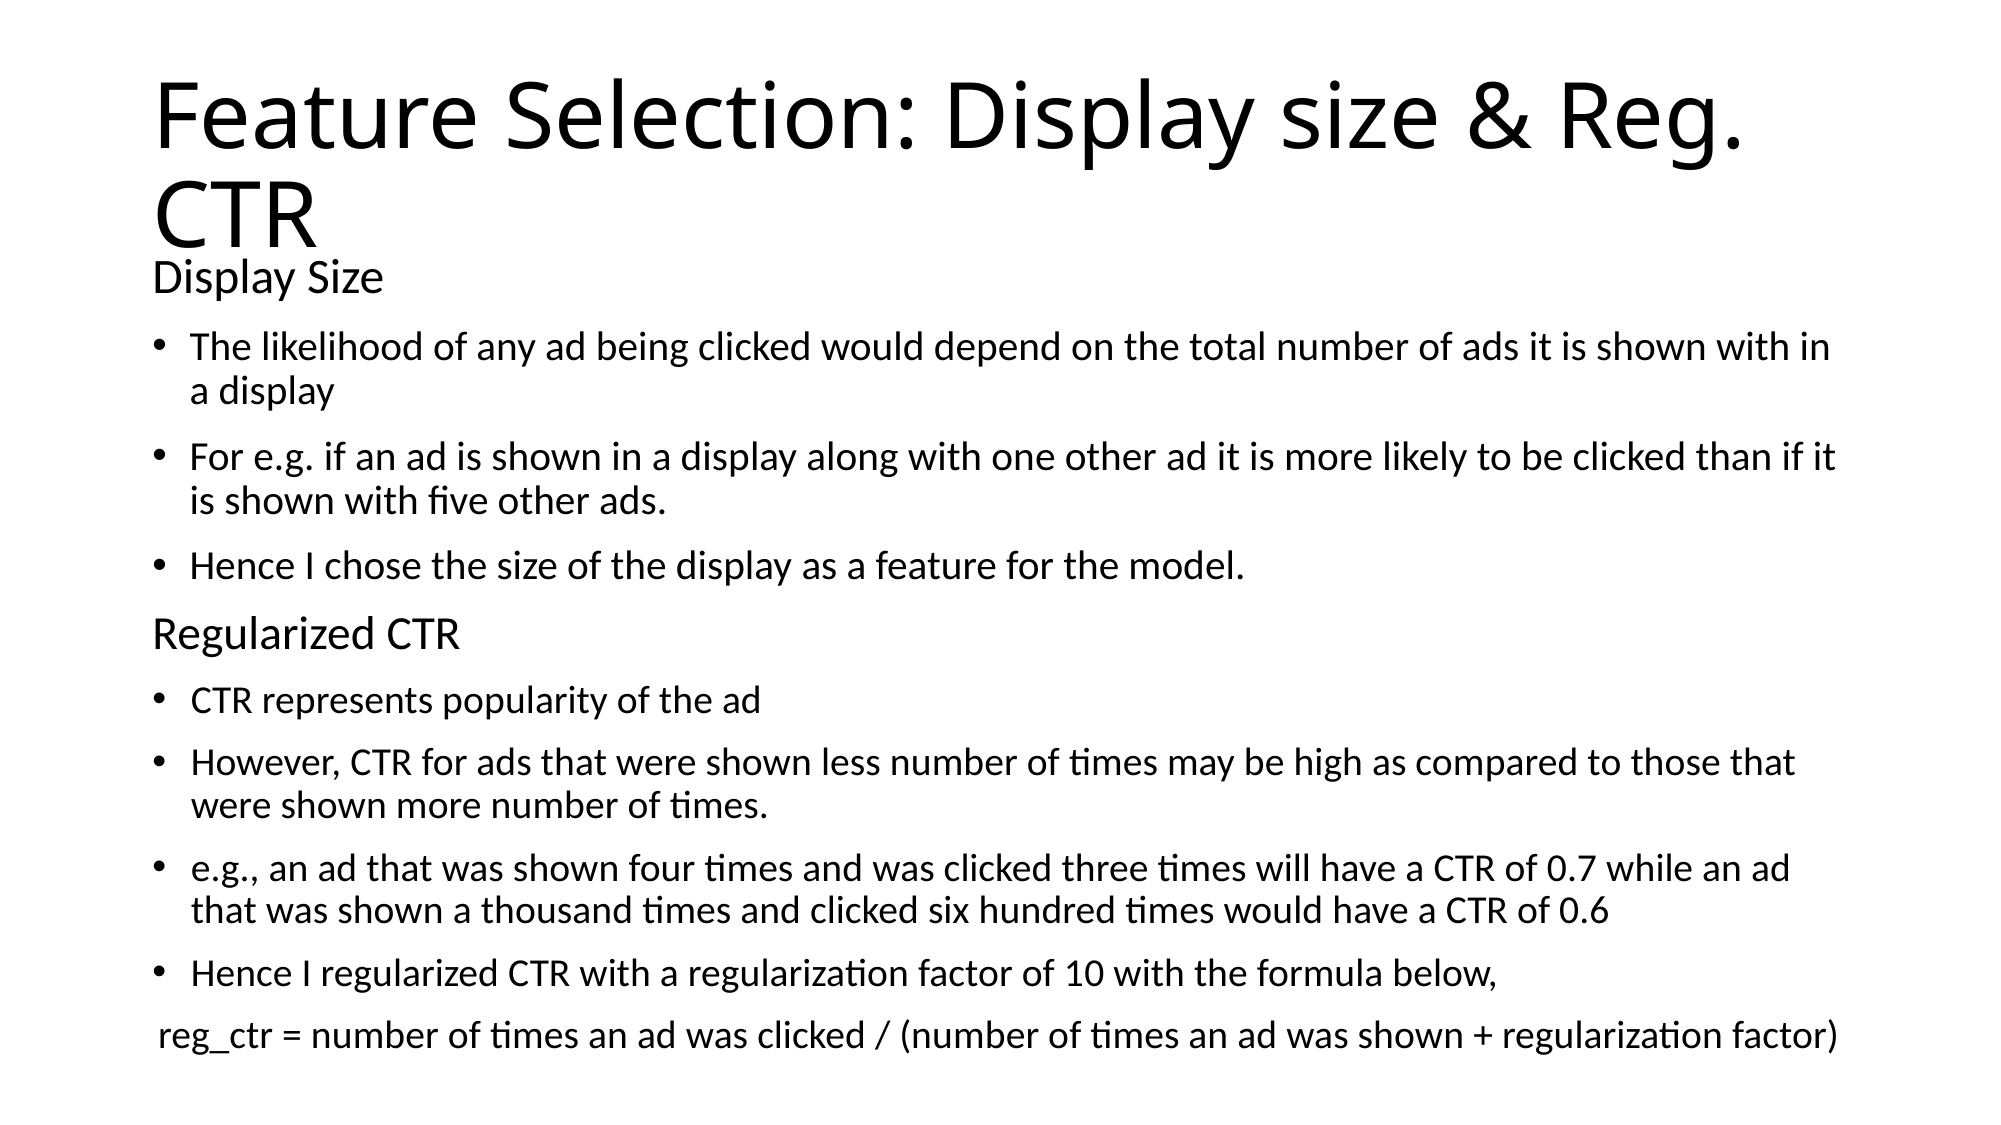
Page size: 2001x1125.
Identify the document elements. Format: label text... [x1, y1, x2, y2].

list Display Size The likelihood of any ad being clicked would depend on the total number of ads it is shown with in a display For e.g. if an ad is shown in a display along with one other ad it is more likely to be clicked than if it is shown with five other ads. Hence I chose the size of the display as a feature for the model. [137, 278, 1863, 594]
text_box Regularized CTR CTR represents popularity of the ad However, CTR for ads that were shown less number of times may be high as compared to those that were shown more number of times. e.g., an ad that was shown four times and was clicked three times will have a CTR of 0.7 while an ad that was shown a thousand times and clicked six hundred times would have a CTR of 0.6 Hence I regularized CTR with a regularization factor of 10 with the formula below, reg_ctr = number of times an ad was clicked / (number of times an ad was shown + regularization factor) [137, 594, 1863, 1073]
title Feature Selection: Display size & Reg. CTR [137, 59, 1863, 278]
